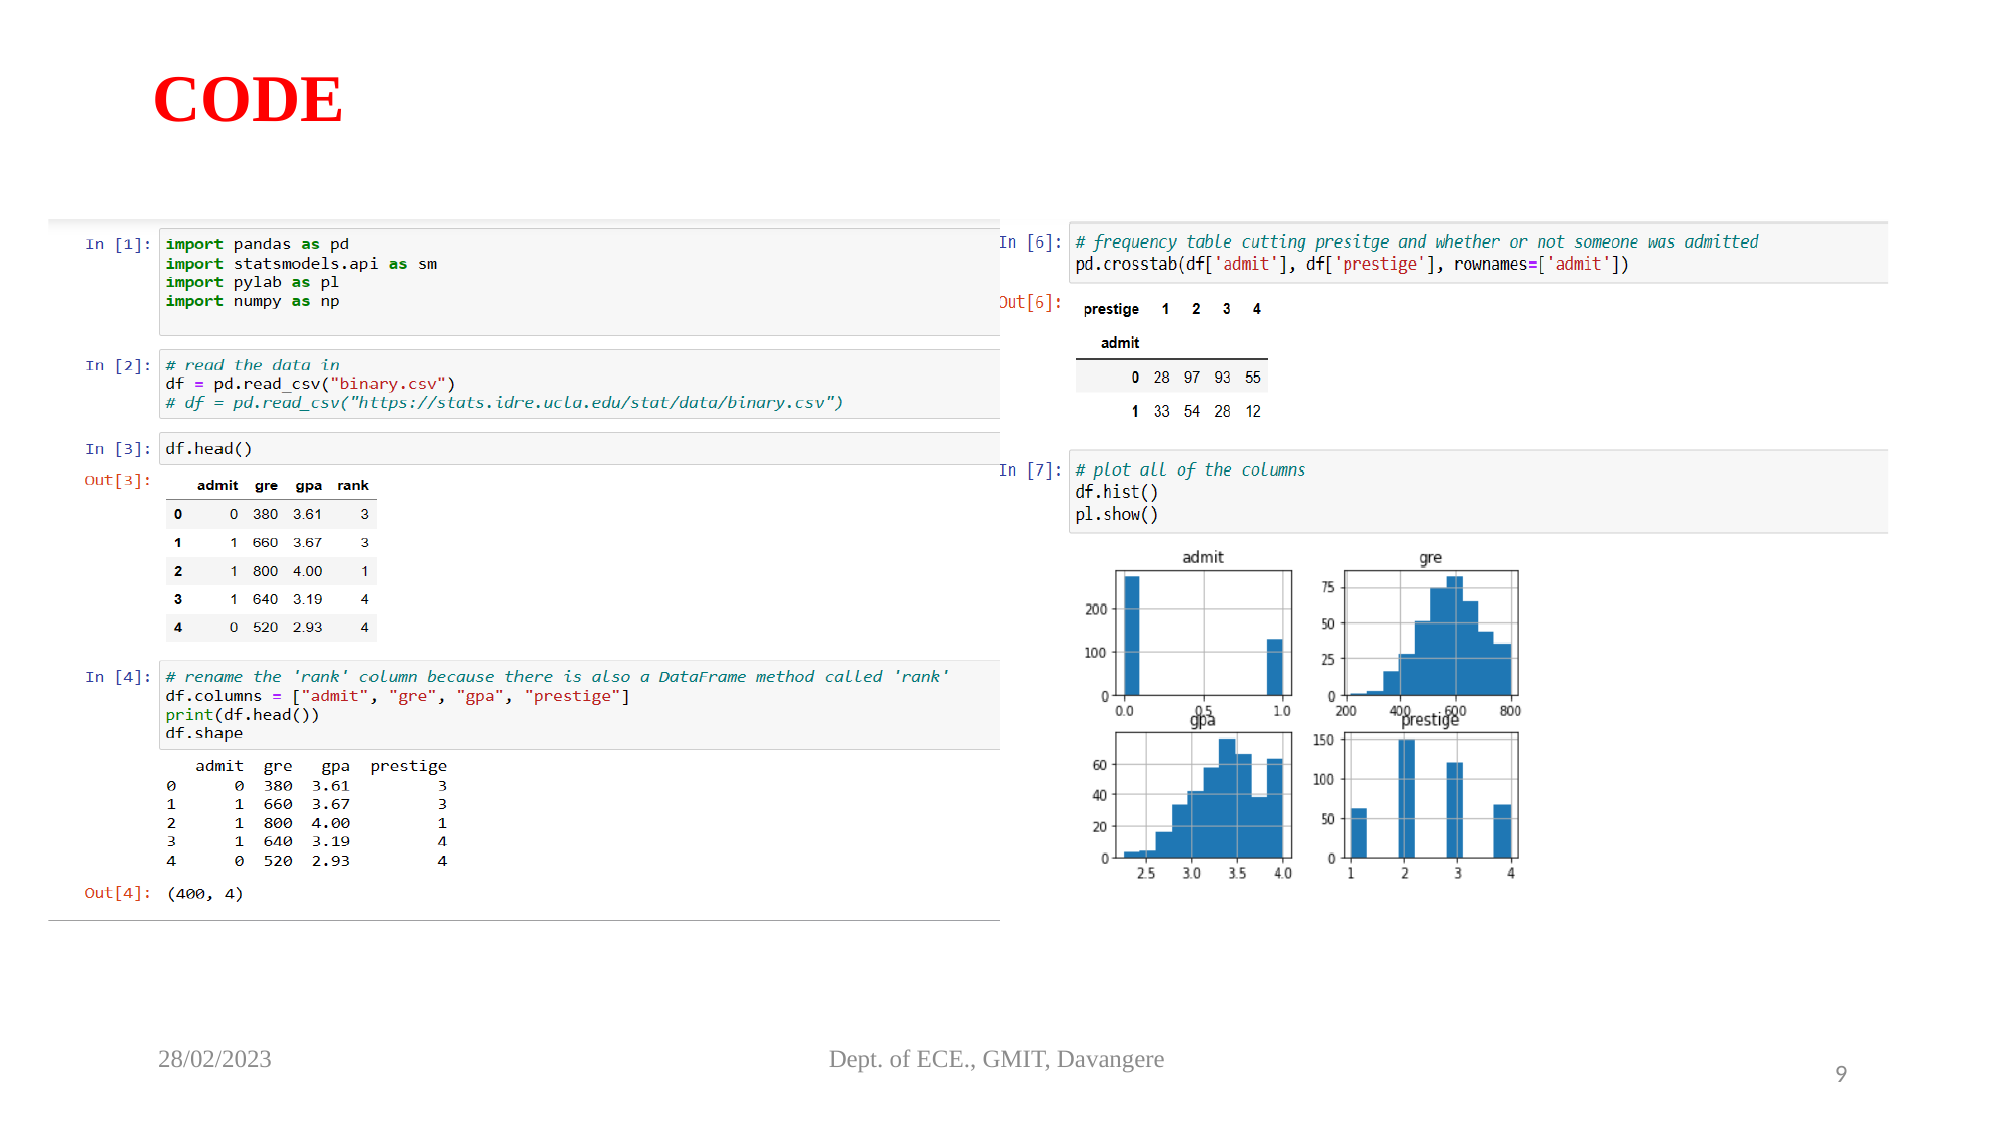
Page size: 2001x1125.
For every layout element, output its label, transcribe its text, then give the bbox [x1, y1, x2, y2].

slide_number 9 [1412, 1042, 1863, 1103]
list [1000, 219, 1889, 921]
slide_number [137, 1042, 588, 1103]
picture [48, 219, 1000, 921]
title CODE [137, 44, 1863, 156]
footer Dept. of ECE., GMIT, Davangere [662, 1042, 1338, 1103]
